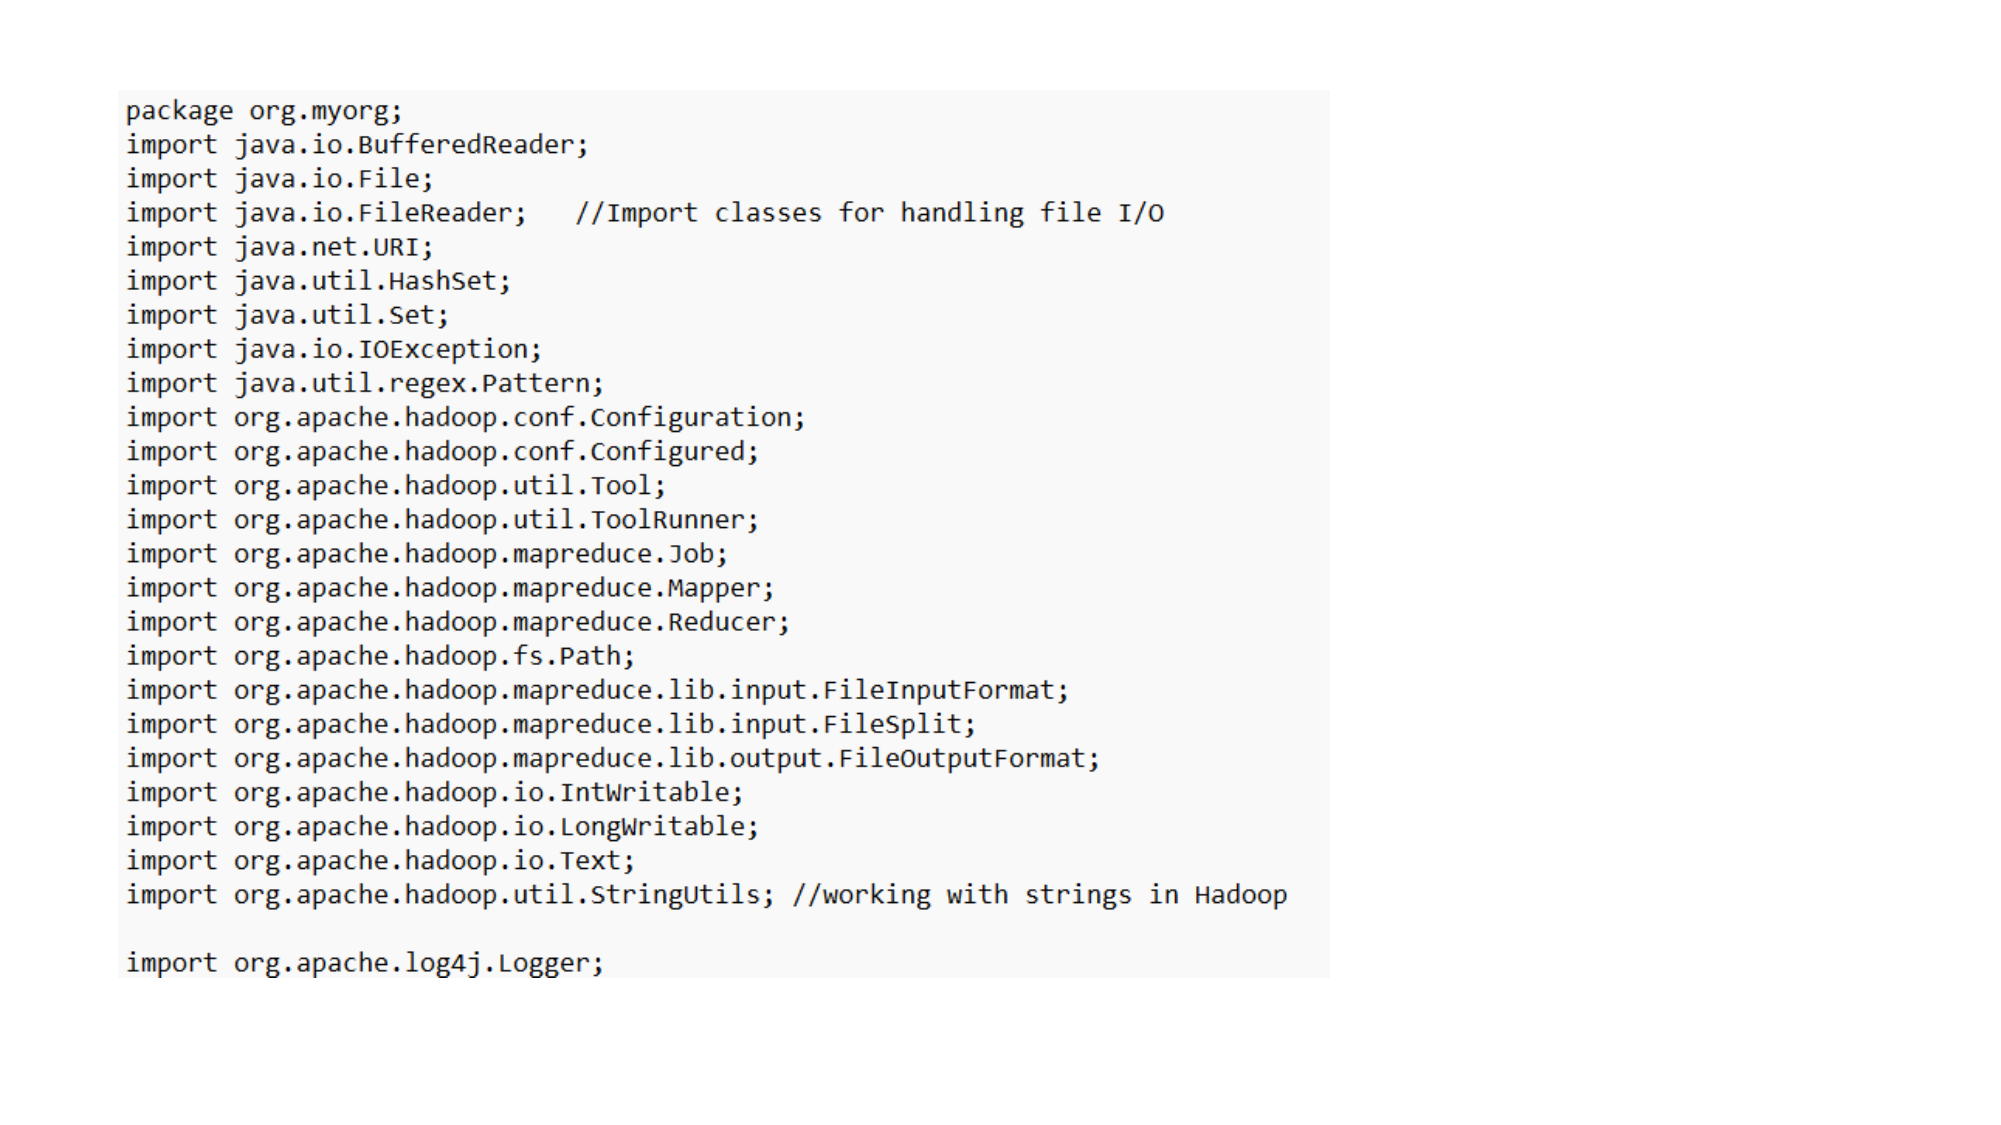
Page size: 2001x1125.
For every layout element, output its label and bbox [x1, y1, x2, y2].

list [118, 90, 1330, 979]
